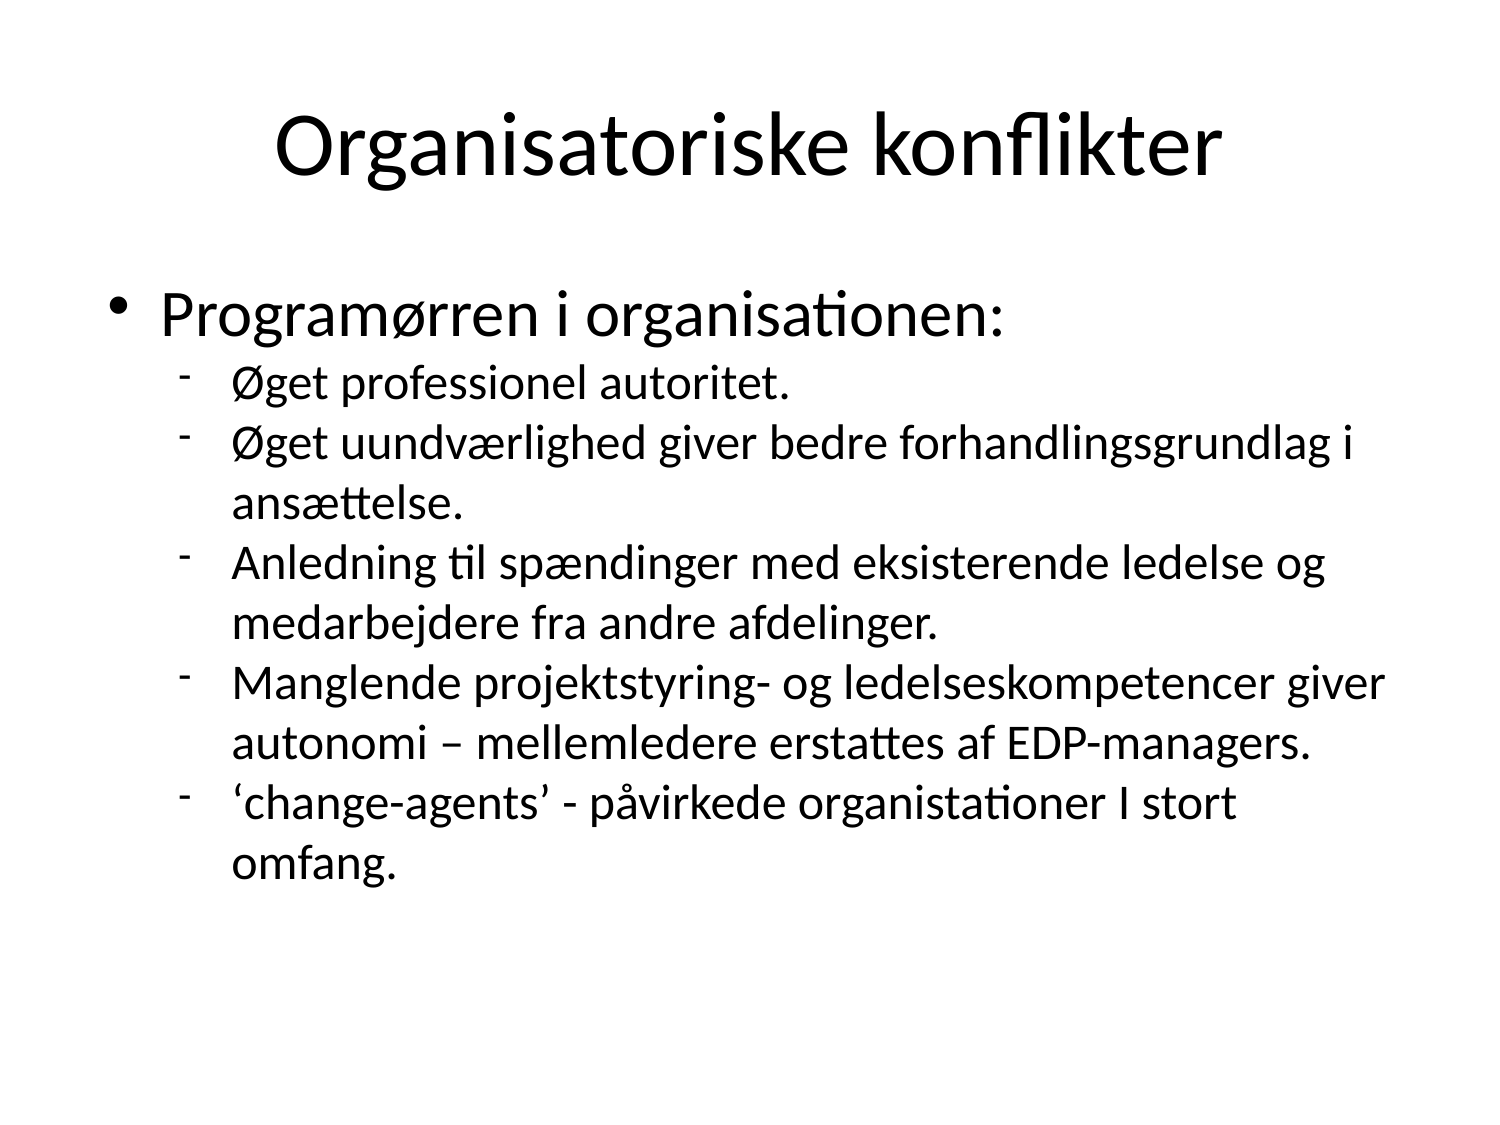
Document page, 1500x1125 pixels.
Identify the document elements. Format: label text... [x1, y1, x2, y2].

text_box Organisatoriske konflikter [75, 45, 1425, 233]
text_box Programørren i organisationen: Øget professionel autoritet. Øget uundværlighed giver bedre forhandlingsgrundlag i ansættelse. Anledning til spændinger med eksisterende ledelse og medarbejdere fra andre afdelinger. Manglende projektstyring- og ledelseskompetencer giver autonomi – mellemledere erstattes af EDP-managers. ‘change-agents’ - påvirkede organistationer I stort omfang. [75, 262, 1425, 1005]
